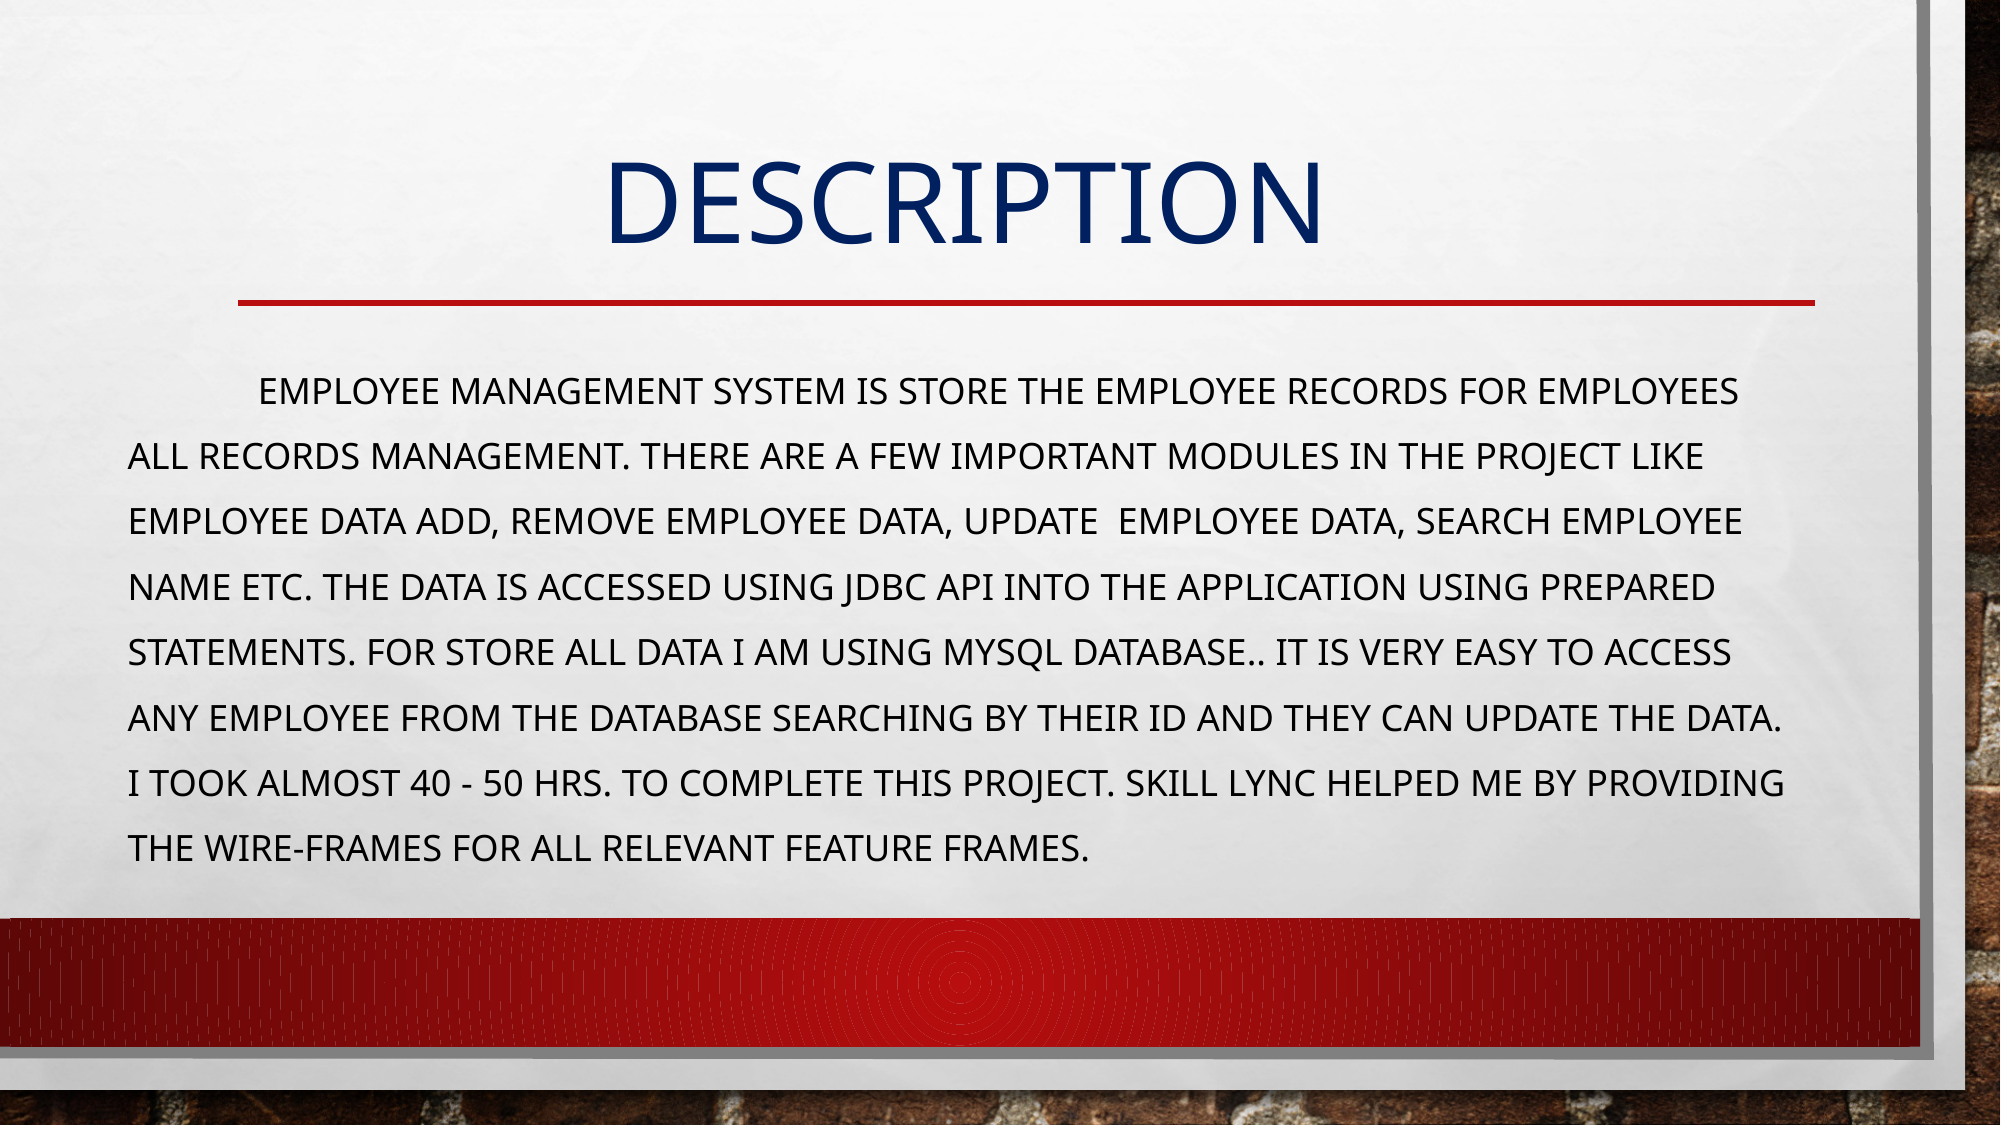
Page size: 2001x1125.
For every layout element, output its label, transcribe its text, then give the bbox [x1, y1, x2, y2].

list employee management system is store the employee records for employees all records management. There are a few important modules in the project like employee Data Add, Remove employee data, update employee data, Search employee name etc. The data is accessed using JDBC API into the Application using Prepared statements. For store all data I am using MySQL database.. It is very easy to access any employee from the Database searching by their id and they can update the data. I took almost 40 - 50 hrs. to complete this project. Skill Lync helped me by providing the wire-frames for all relevant feature frames. [112, 338, 1818, 882]
title Description [112, 112, 1818, 302]
picture [0, 0, 2000, 1125]
